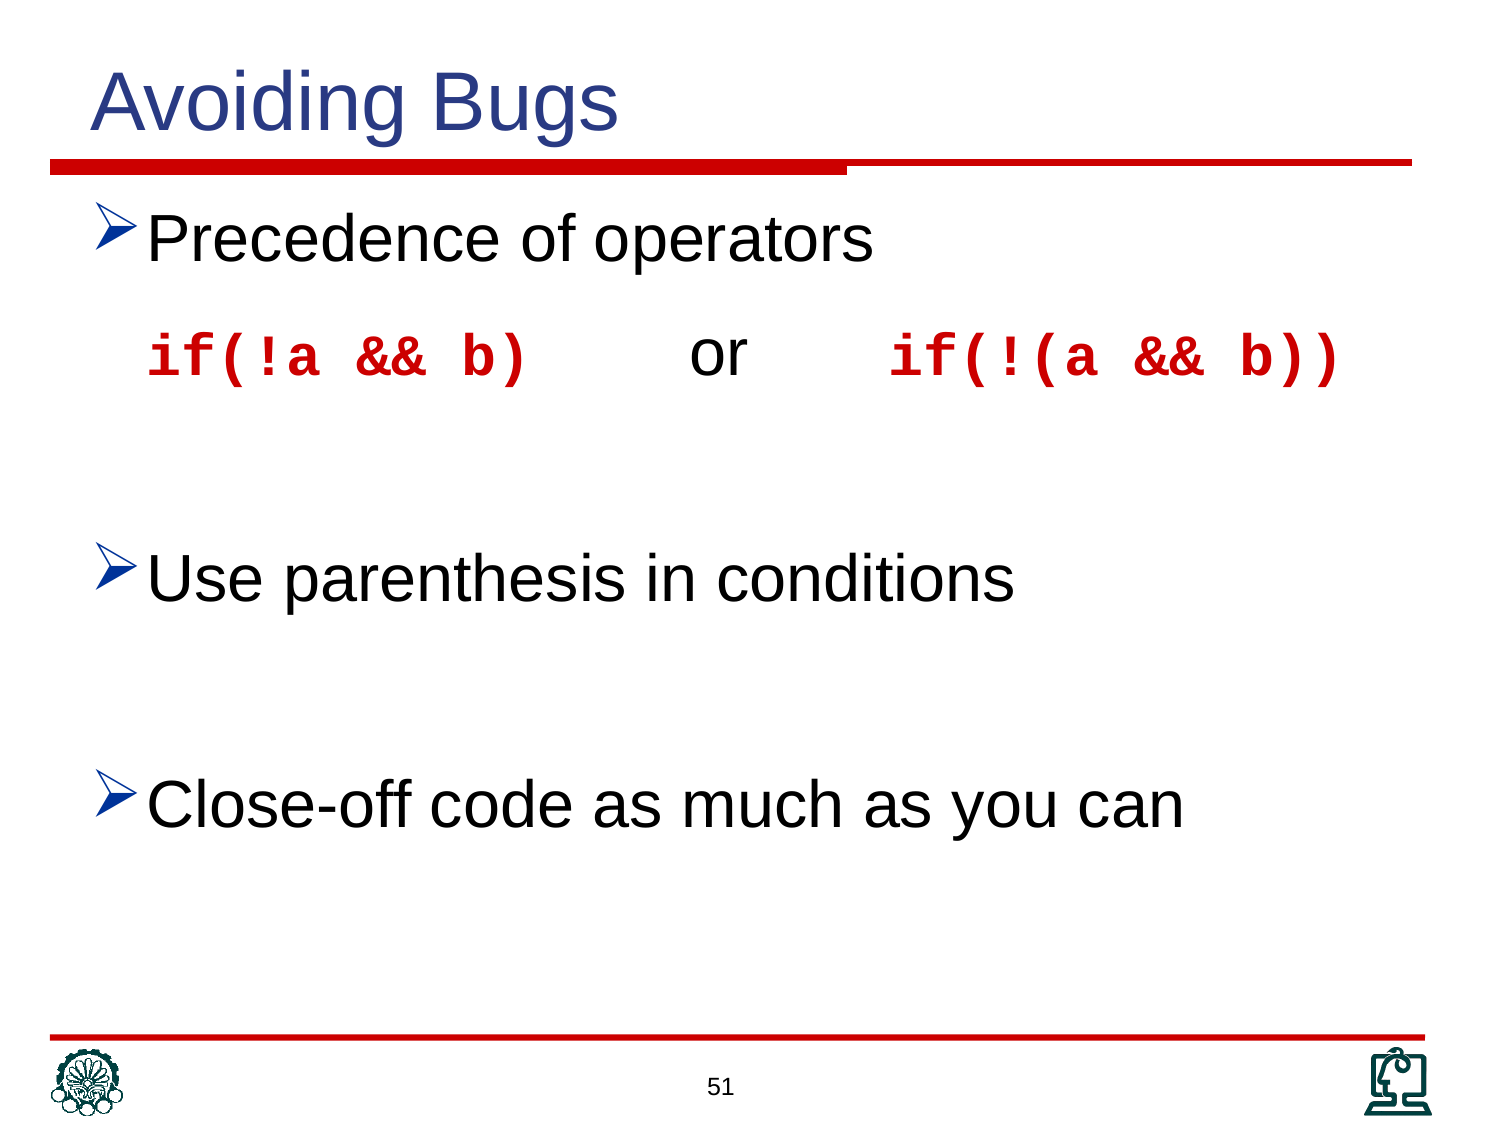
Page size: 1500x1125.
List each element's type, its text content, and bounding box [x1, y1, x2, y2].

picture [1362, 1045, 1438, 1119]
slide_number 51 [649, 1062, 751, 1103]
picture [50, 1047, 125, 1118]
list Precedence of operators if(!a && b) or if(!(a && b)) Use parenthesis in conditions Close-off code as much as you can [75, 187, 1425, 994]
title Avoiding Bugs [75, 24, 1425, 155]
